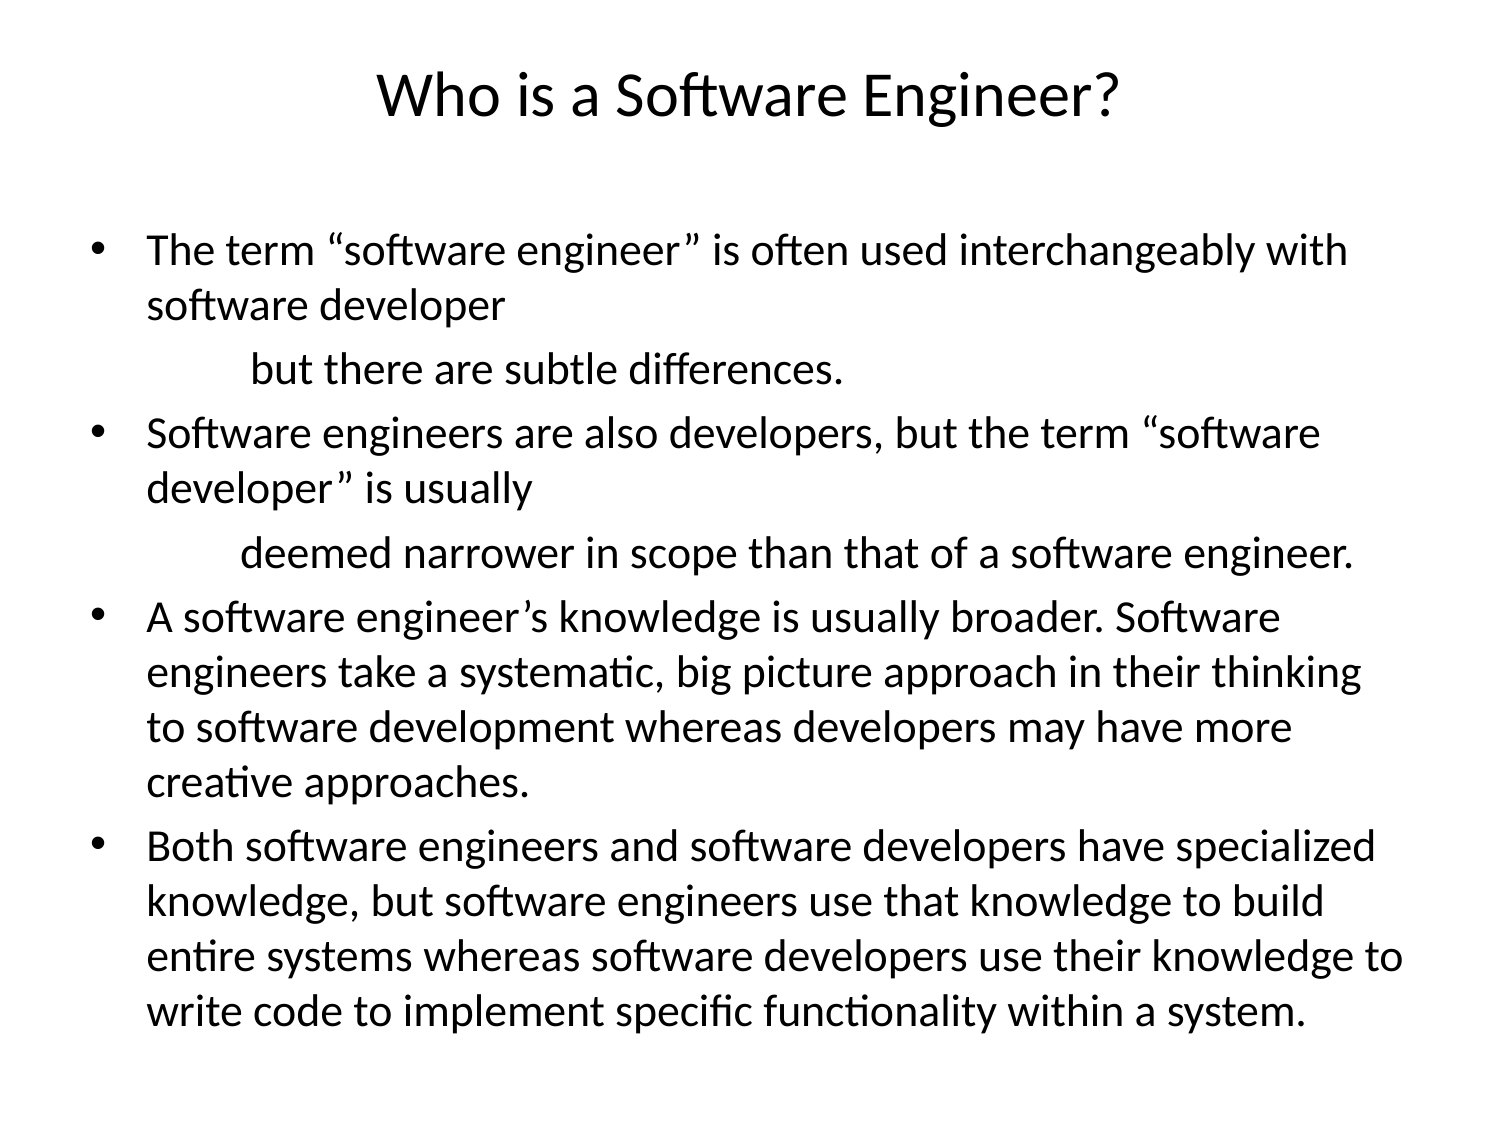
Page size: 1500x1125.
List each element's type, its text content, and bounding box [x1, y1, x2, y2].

list The term “software engineer” is often used interchangeably with software developer but there are subtle differences. Software engineers are also developers, but the term “software developer” is usually deemed narrower in scope than that of a software engineer. A software engineer’s knowledge is usually broader. Software engineers take a systematic, big picture approach in their thinking to software development whereas developers may have more creative approaches. Both software engineers and software developers have specialized knowledge, but software engineers use that knowledge to build entire systems whereas software developers use their knowledge to write code to implement specific functionality within a system. [75, 212, 1425, 1063]
title Who is a Software Engineer? [75, 45, 1425, 138]
